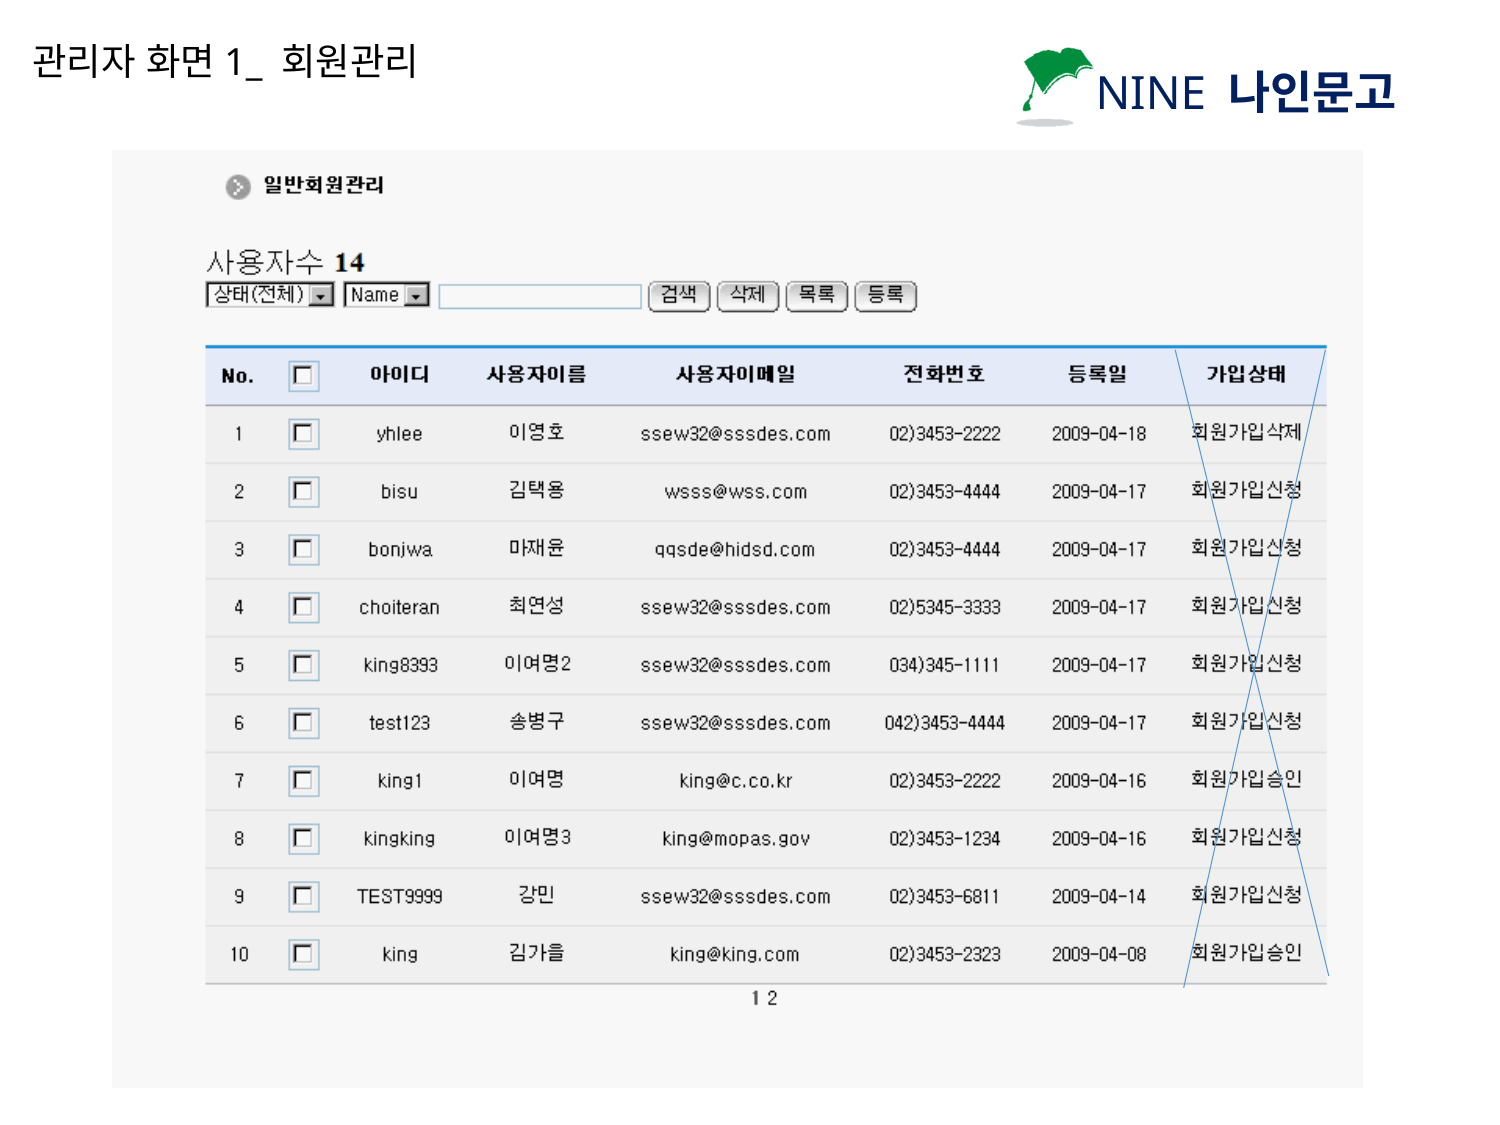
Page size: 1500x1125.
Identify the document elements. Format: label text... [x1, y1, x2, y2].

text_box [1175, 349, 1183, 976]
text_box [1183, 349, 1326, 988]
text_box NINE 나인문고 [1105, 56, 1483, 126]
picture [997, 32, 1105, 139]
picture [112, 150, 1363, 1088]
text_box 관리자 화면1_ 회원관리 [17, 30, 703, 91]
